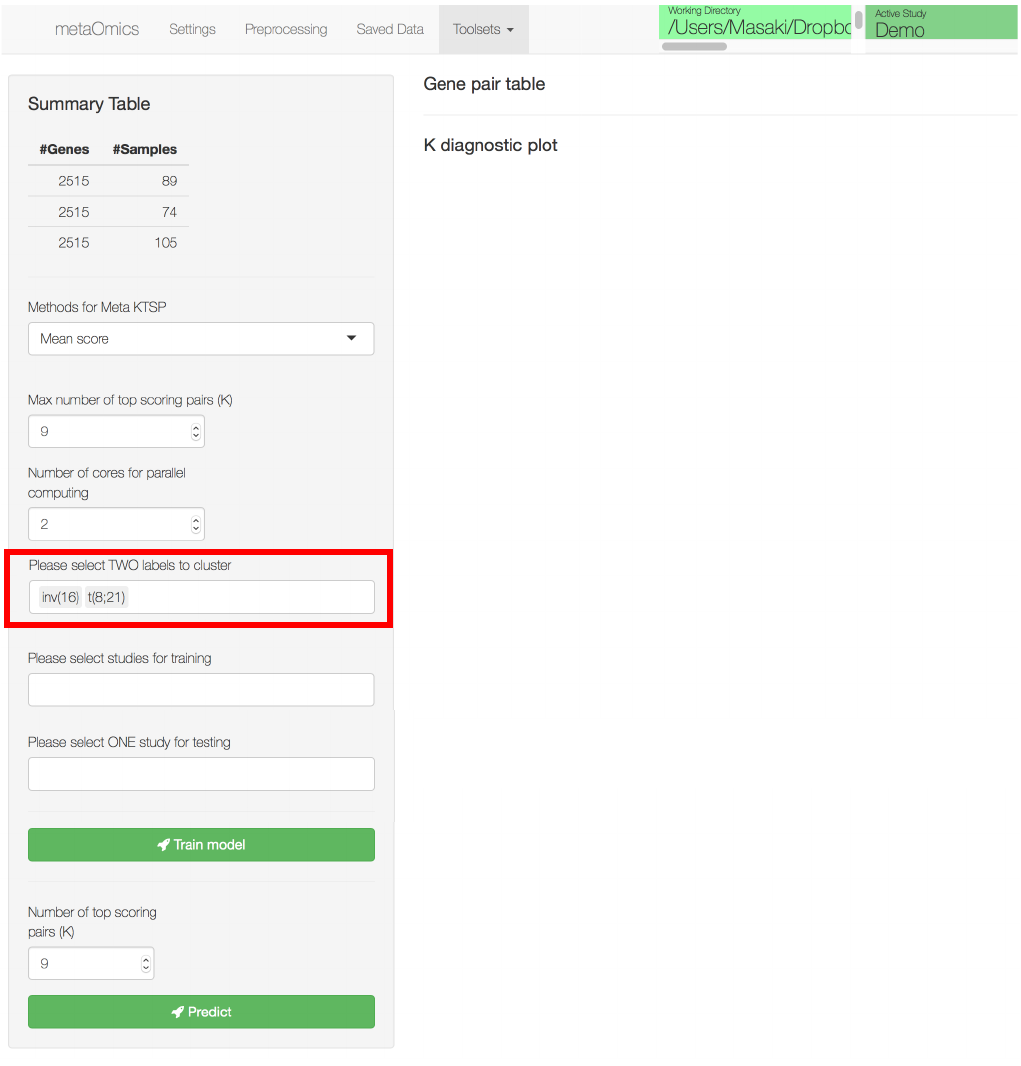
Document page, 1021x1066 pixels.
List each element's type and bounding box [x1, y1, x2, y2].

list [1, 4, 581, 719]
picture [17, 553, 381, 619]
picture [581, 4, 1018, 719]
picture [0, 710, 1021, 1060]
